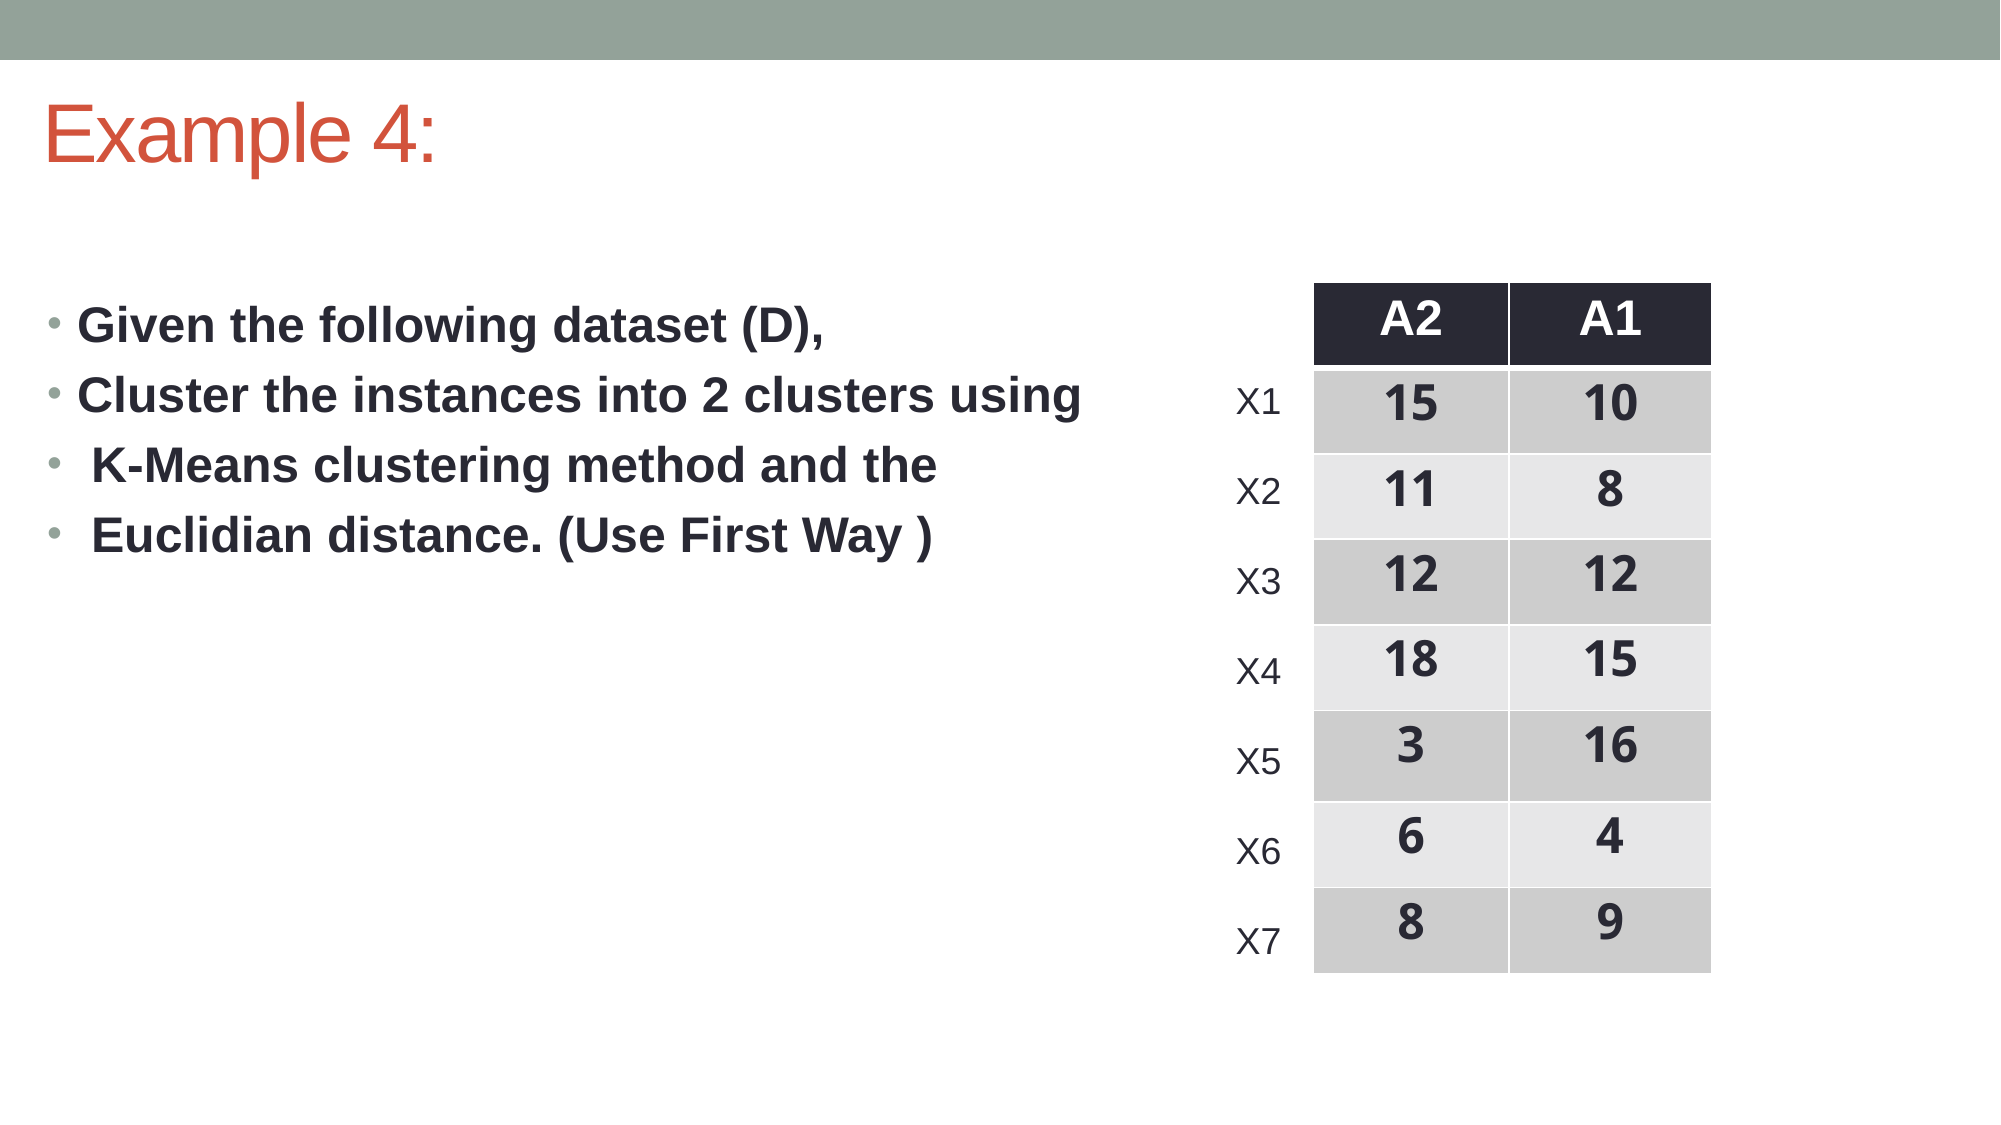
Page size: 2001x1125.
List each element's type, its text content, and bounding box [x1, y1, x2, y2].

table_cell 15 [1314, 371, 1508, 453]
table_cell 16 [1510, 711, 1711, 801]
table_cell 11 [1314, 455, 1508, 538]
table_header A1 [1510, 283, 1711, 365]
table_cell 4 [1510, 803, 1711, 887]
table_cell 9 [1510, 888, 1711, 973]
table_cell 6 [1314, 803, 1508, 887]
table_cell 10 [1510, 371, 1711, 453]
table_header A2 [1314, 283, 1508, 365]
title Example 4: [27, 47, 1973, 212]
table_cell 8 [1510, 455, 1711, 538]
table_cell 15 [1510, 626, 1711, 710]
table_cell 18 [1314, 626, 1508, 710]
table_cell 8 [1314, 888, 1508, 973]
table_cell 3 [1314, 711, 1508, 801]
table_cell 12 [1510, 540, 1711, 624]
list Given the following dataset (D), Cluster the instances into 2 clusters using K-Means clustering method and the Euclidian distance. (Use First Way ) [32, 285, 1130, 943]
table_cell 12 [1314, 540, 1508, 624]
text_box X1 X2 X3 X4 X5 X6 X7 [1220, 369, 1309, 970]
